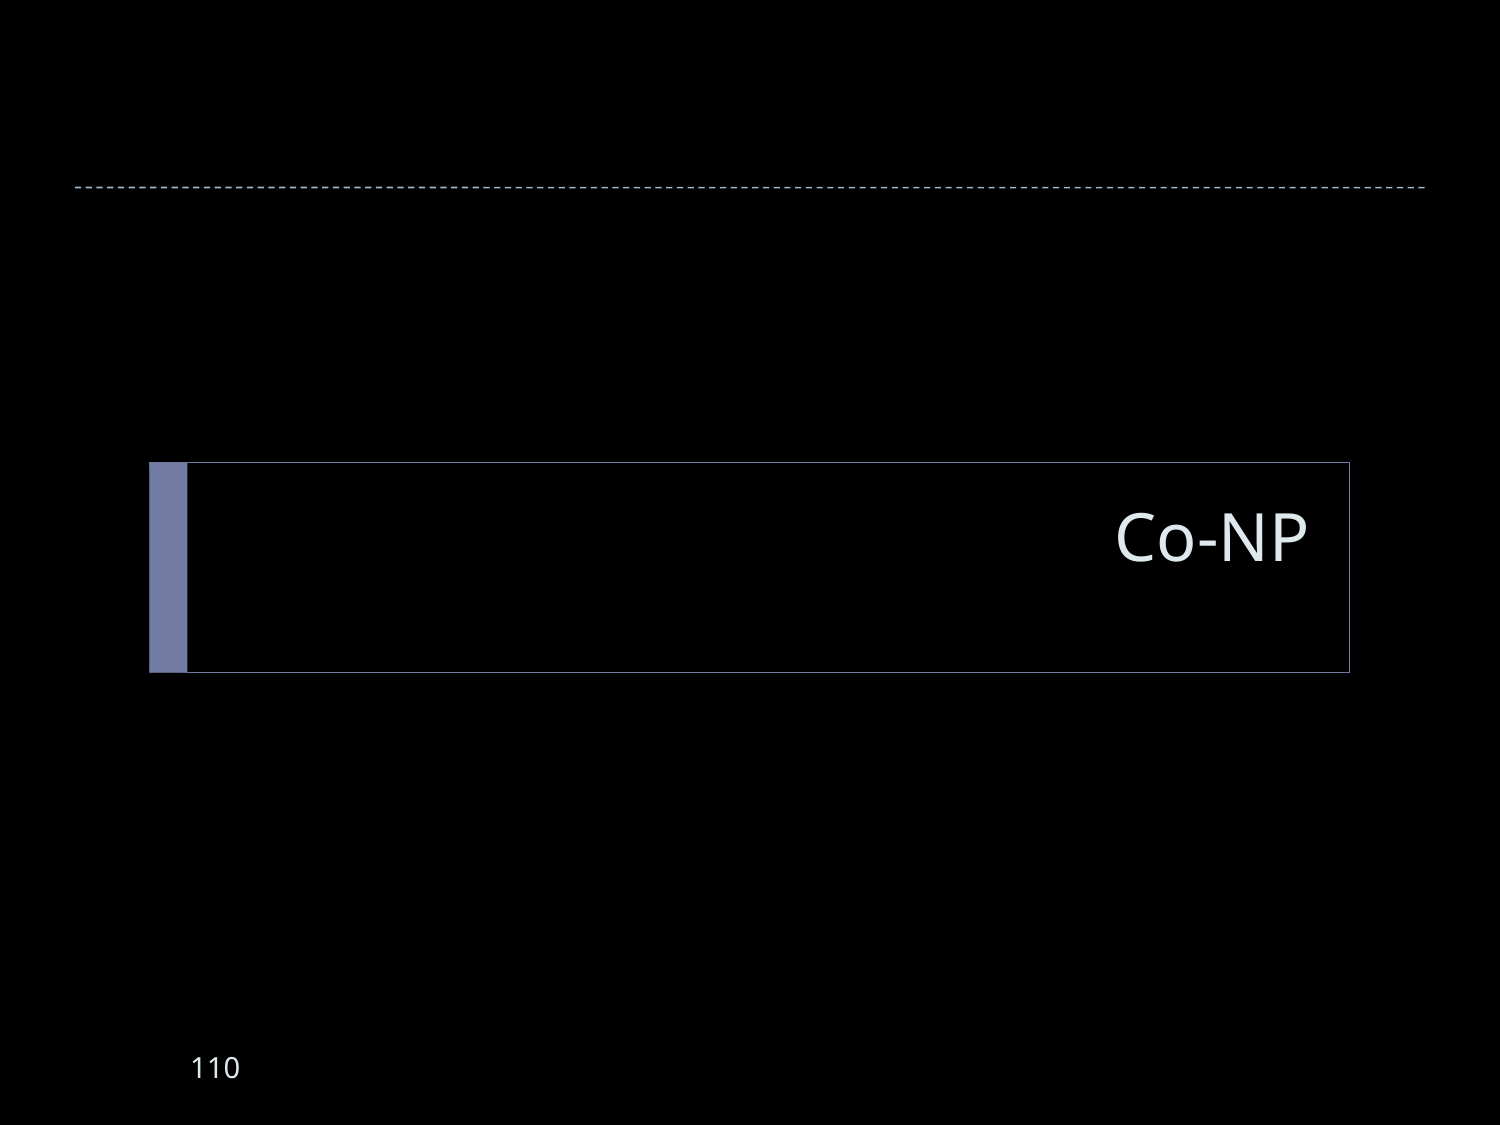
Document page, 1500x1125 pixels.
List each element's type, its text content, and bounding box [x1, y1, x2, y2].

slide_number 110 [175, 1042, 425, 1103]
title Co-NP [200, 487, 1325, 663]
